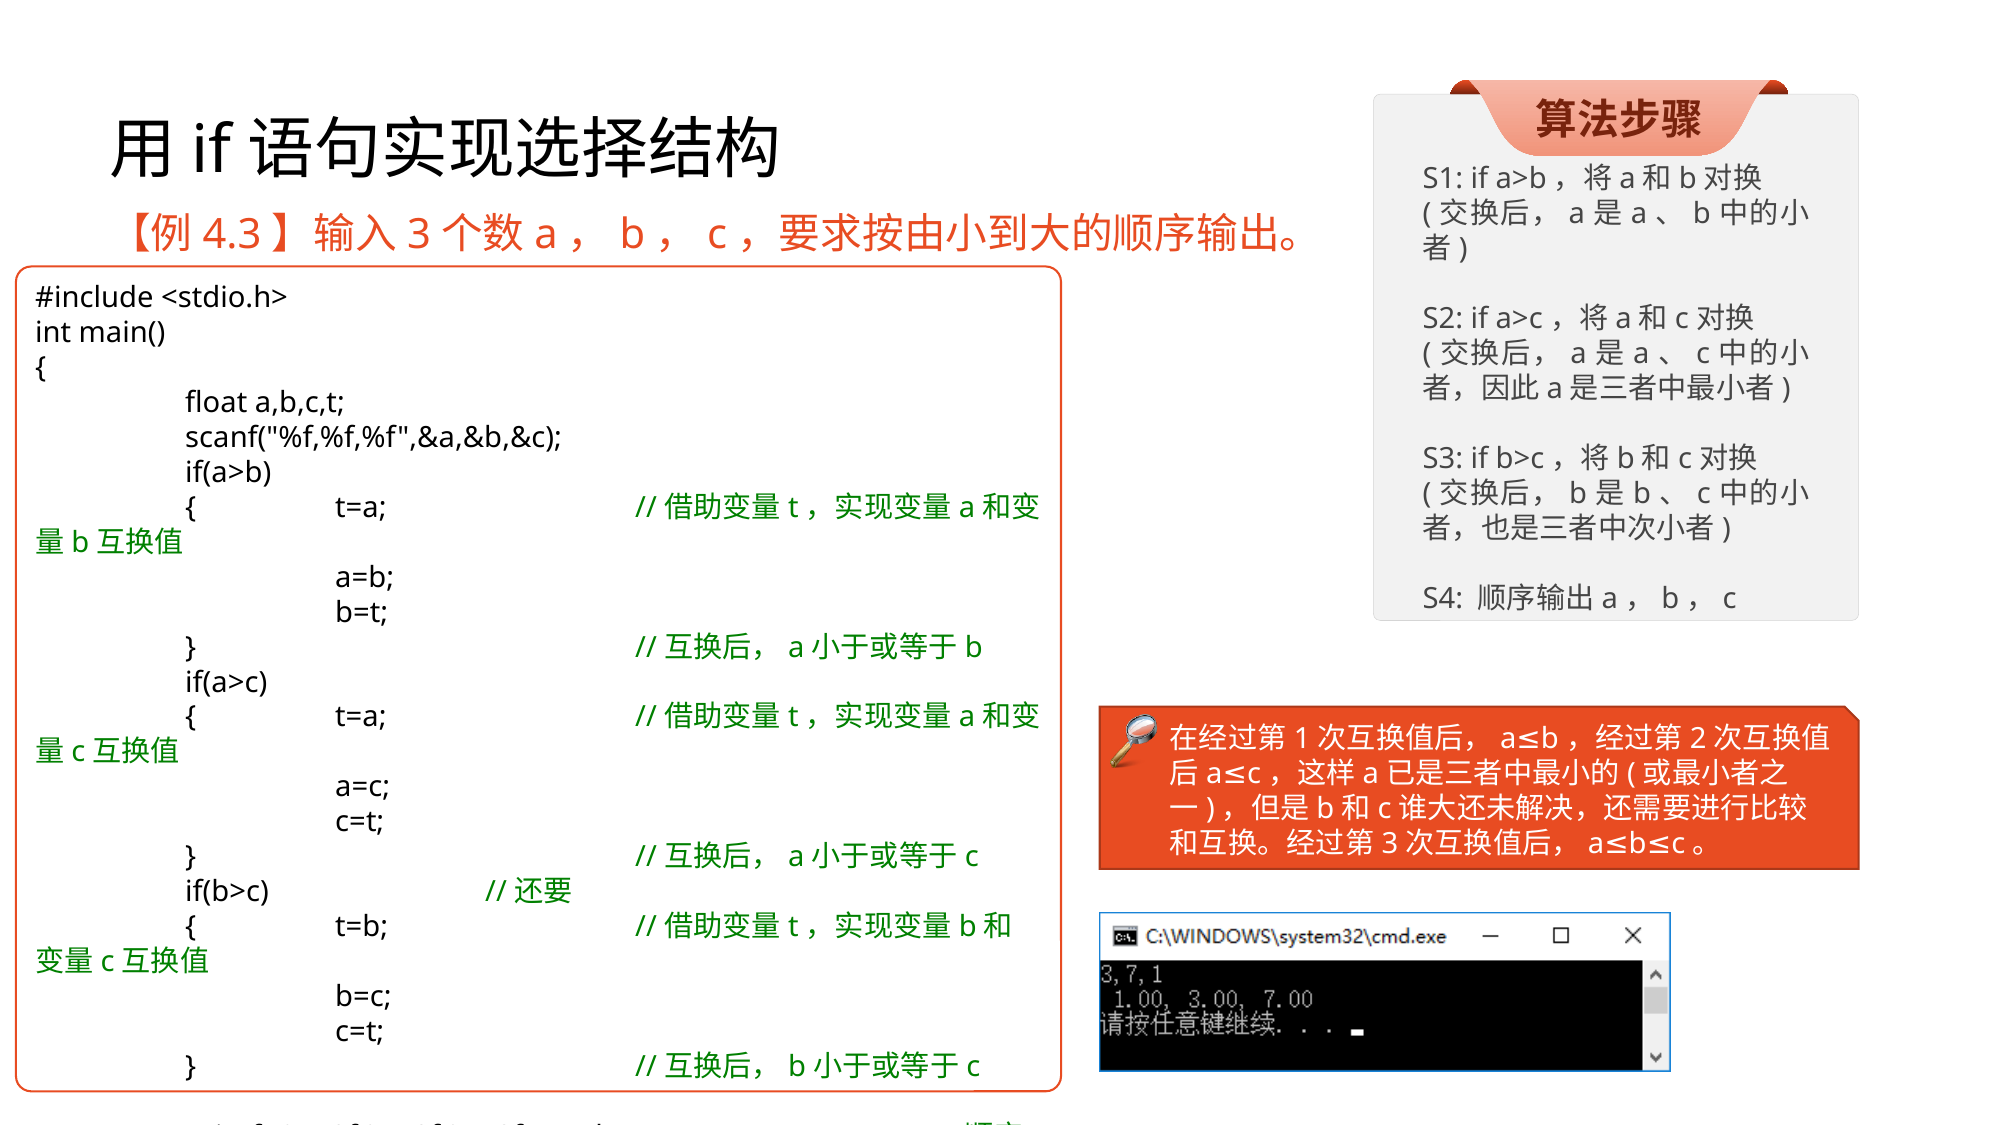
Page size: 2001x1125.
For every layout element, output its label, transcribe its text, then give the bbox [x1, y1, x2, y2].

title 用if语句实现选择结构 [94, 42, 1820, 261]
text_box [1373, 79, 1859, 621]
text_box #include <stdio.h> int main() { float a,b,c,t; scanf("%f,%f,%f",&a,&b,&c); if(a>b) { t=a; //借助变量t，实现变量a和变量b互换值 a=b; b=t; } //互换后，a小于或等于b if(a>c) { t=a; //借助变量t，实现变量a和变量c互换值 a=c; c=t; } //互换后，a小于或等于c if(b>c) //还要 { t=b; //借助变量t，实现变量b和变量c互换值 b=c; c=t; } //互换后，b小于或等于c printf("%5.2f,%5.2f,%5.2f\n",a,b,c); //顺序输出a,b,c的值 return 0; } [14, 265, 1063, 1093]
list 【例4.3】输入3个数a，b，c，要求按由小到大的顺序输出。 [94, 189, 1324, 279]
picture [1099, 912, 1671, 1072]
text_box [1099, 706, 1859, 869]
